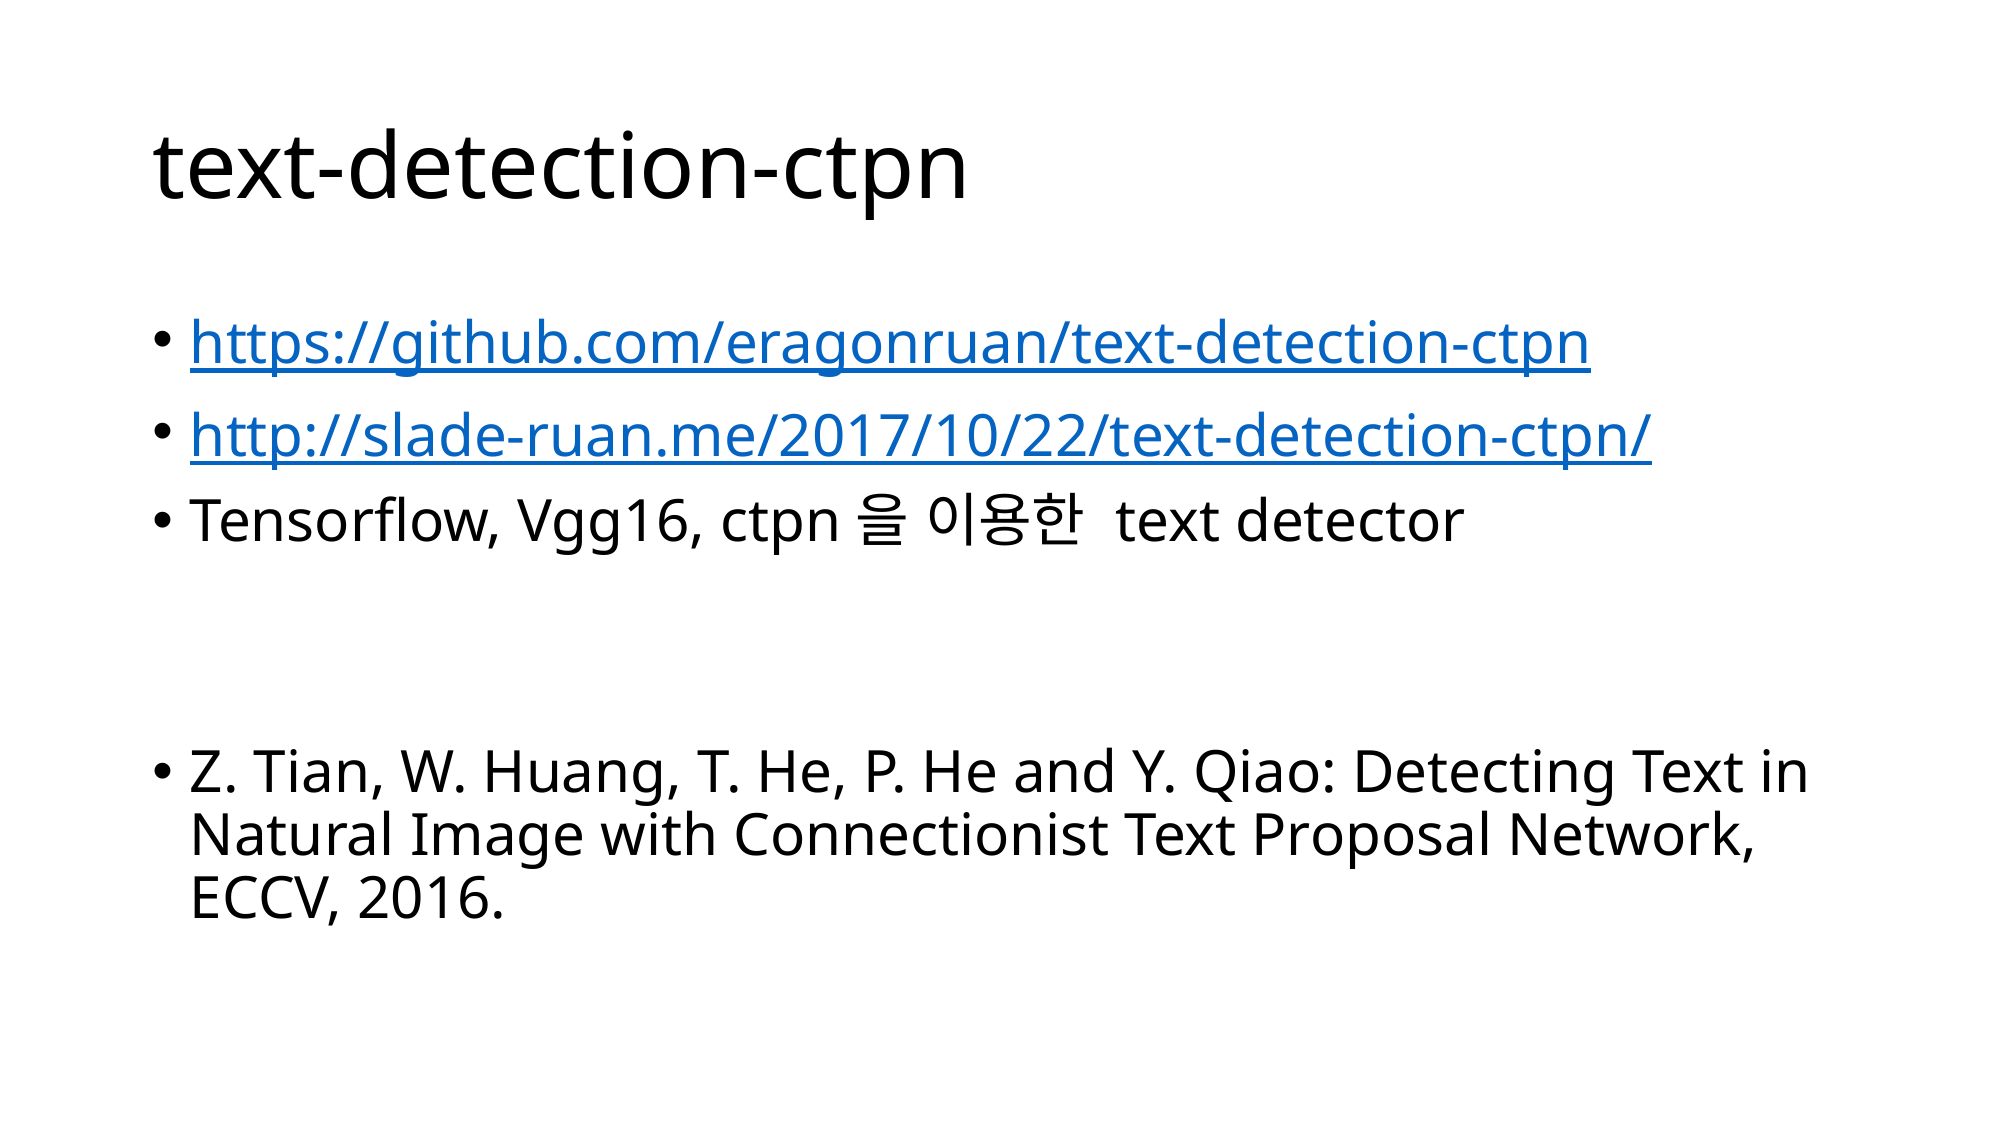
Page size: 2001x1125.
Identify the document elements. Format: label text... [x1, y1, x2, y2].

title text-detection-ctpn [137, 59, 1863, 278]
list https://github.com/eragonruan/text-detection-ctpn http://slade-ruan.me/2017/10/22/text-detection-ctpn/ Tensorflow, Vgg16, ctpn을 이용한 text detector Z. Tian, W. Huang, T. He, P. He and Y. Qiao: Detecting Text in Natural Image with Connectionist Text Proposal Network, ECCV, 2016. [137, 299, 1863, 1014]
